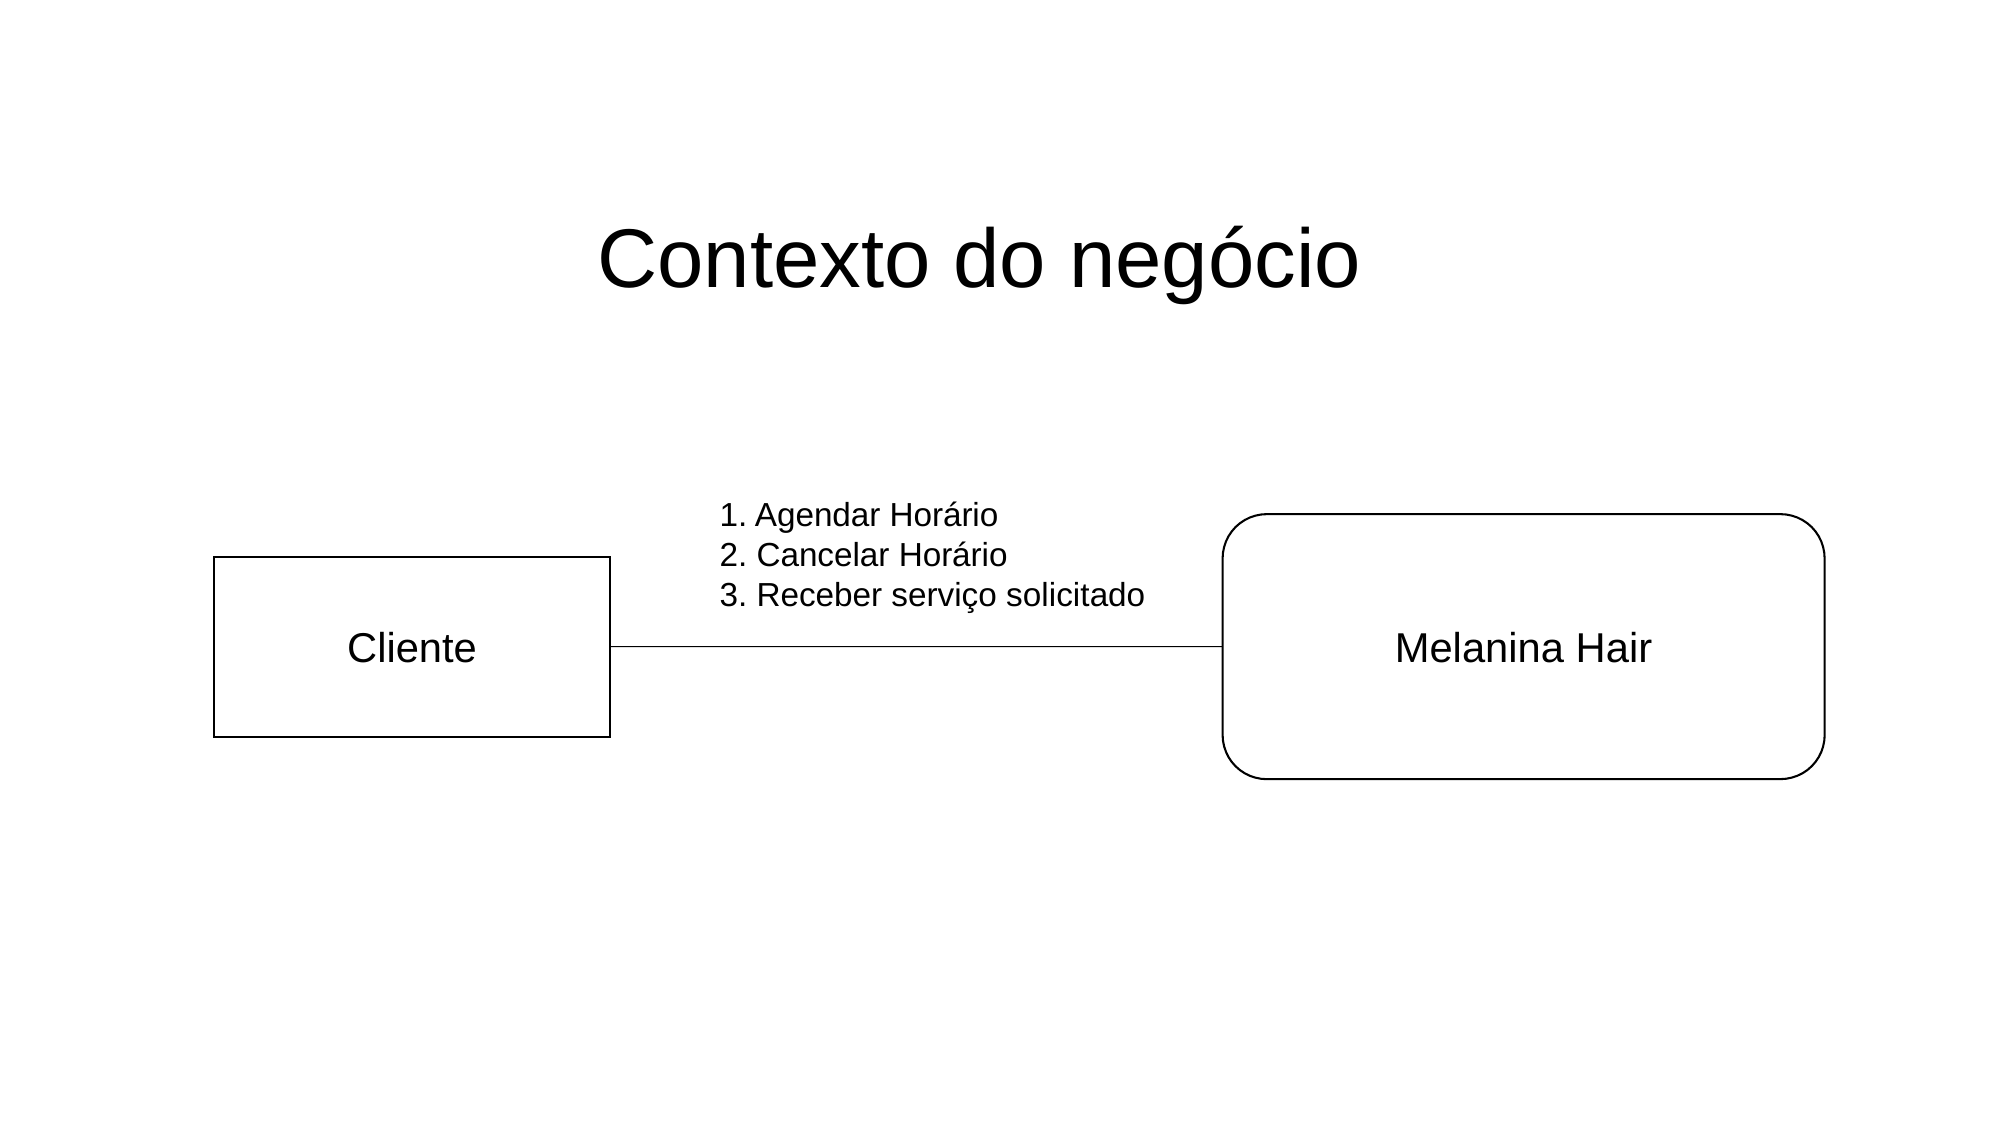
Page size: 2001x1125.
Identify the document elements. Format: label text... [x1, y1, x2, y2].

text_box [1221, 513, 1826, 781]
text_box 1. Agendar Horário 2. Cancelar Horário 3. Receber serviço solicitado [704, 486, 1223, 621]
text_box Cliente [213, 613, 611, 679]
text_box [213, 679, 611, 738]
title Contexto do negócio [116, 152, 1842, 370]
text_box [213, 556, 611, 613]
text_box Melanina Hair [1247, 613, 1800, 679]
